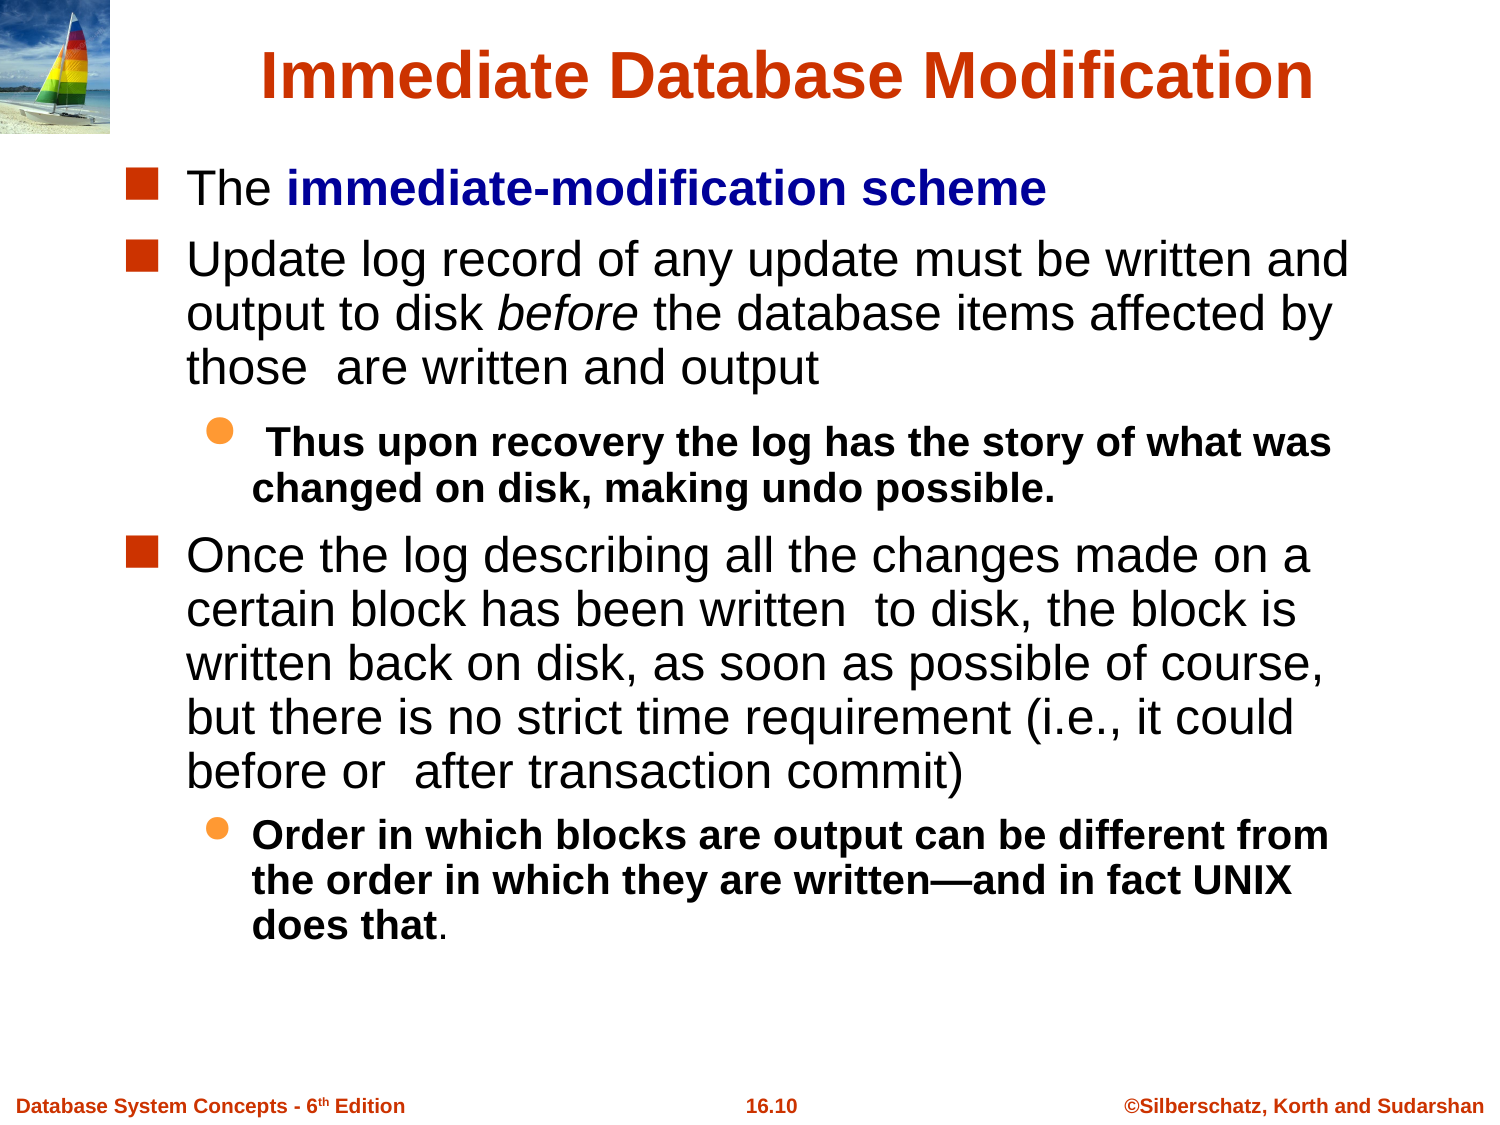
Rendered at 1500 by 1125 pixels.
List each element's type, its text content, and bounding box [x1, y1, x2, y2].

picture [0, 0, 110, 134]
title Immediate Database Modification [125, 18, 1452, 120]
list The immediate-modification scheme Update log record of any update must be written and output to disk before the database items affected by those are written and output Thus upon recovery the log has the story of what was changed on disk, making undo possible. Once the log describing all the changes made on a certain block has been written to disk, the block is written back on disk, as soon as possible of course, but there is no strict time requirement (i.e., it could before or after transaction commit) Order in which blocks are output can be different from the order in which they are written—and in fact UNIX does that. [114, 154, 1372, 960]
